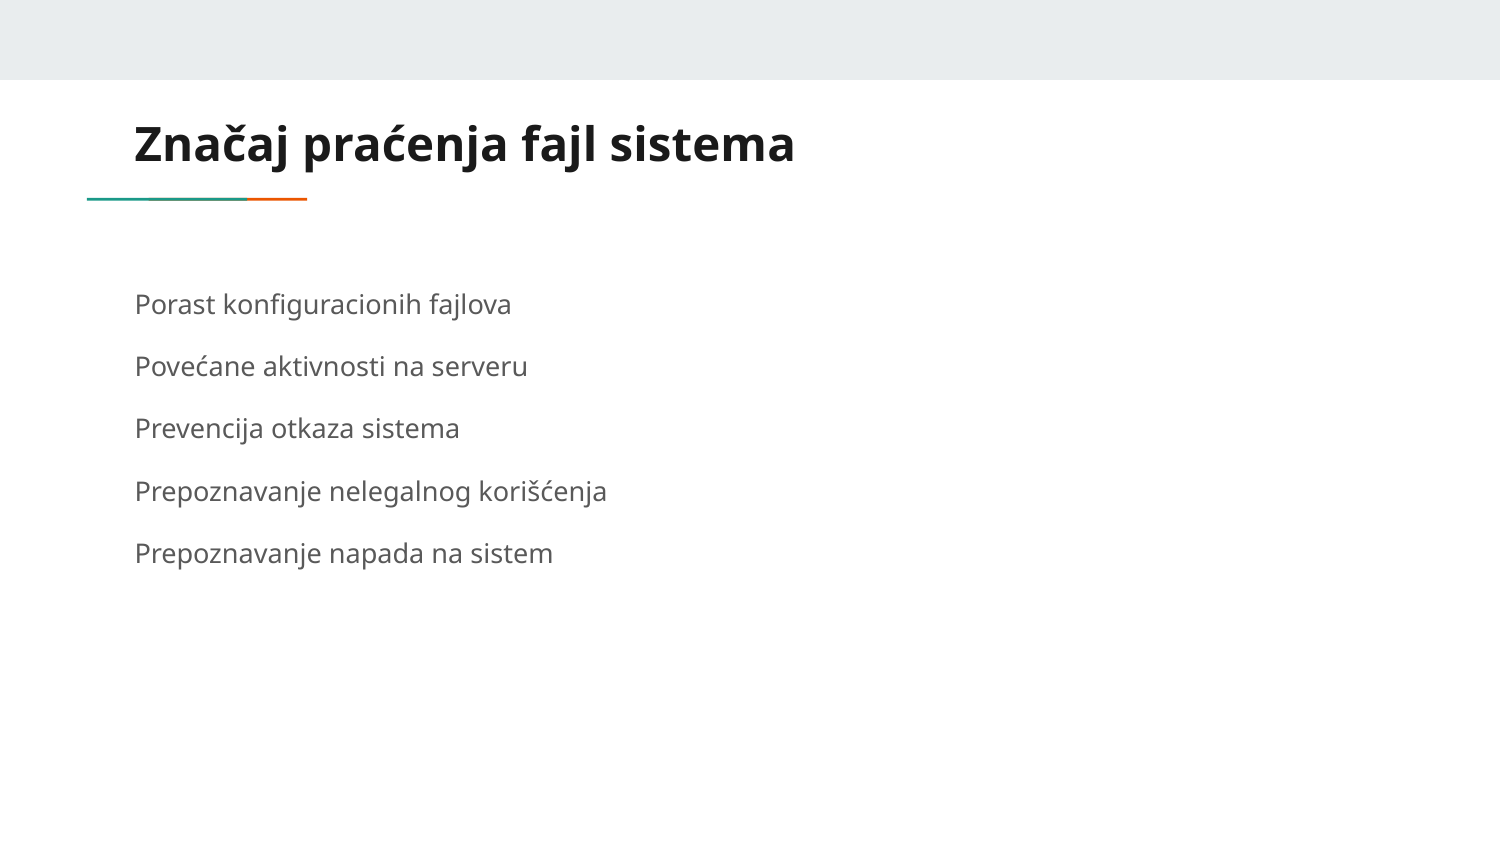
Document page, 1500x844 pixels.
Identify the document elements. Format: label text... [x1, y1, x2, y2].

list Porast konfiguracionih fajlova Povećane aktivnosti na serveru Prevencija otkaza sistema Prepoznavanje nelegalnog korišćenja Prepoznavanje napada na sistem [119, 267, 1381, 639]
title Značaj praćenja fajl sistema [119, 98, 1381, 187]
